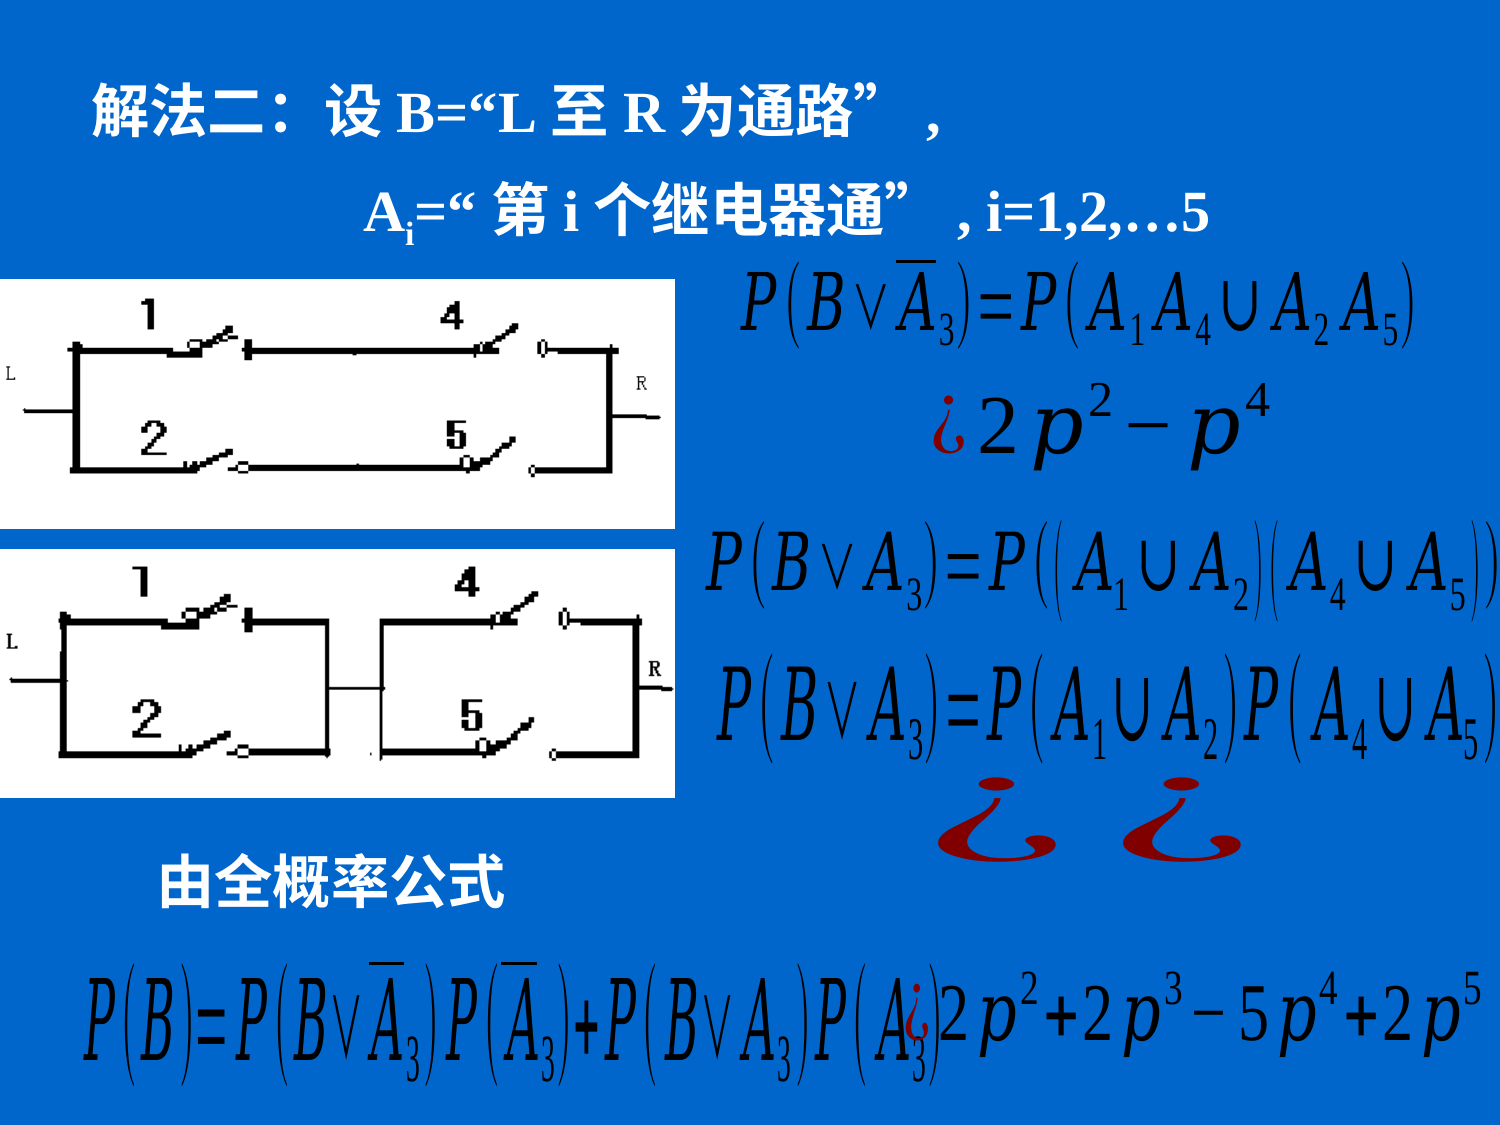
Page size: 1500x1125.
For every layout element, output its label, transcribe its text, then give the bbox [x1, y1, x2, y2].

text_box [0, 549, 675, 798]
text_box 由全概率公式 [87, 837, 575, 923]
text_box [0, 279, 675, 529]
text_box 解法二：设B=“L至R为通路”, Ai=“第i个继电器通”, i=1,2,…5 [76, 66, 1352, 260]
